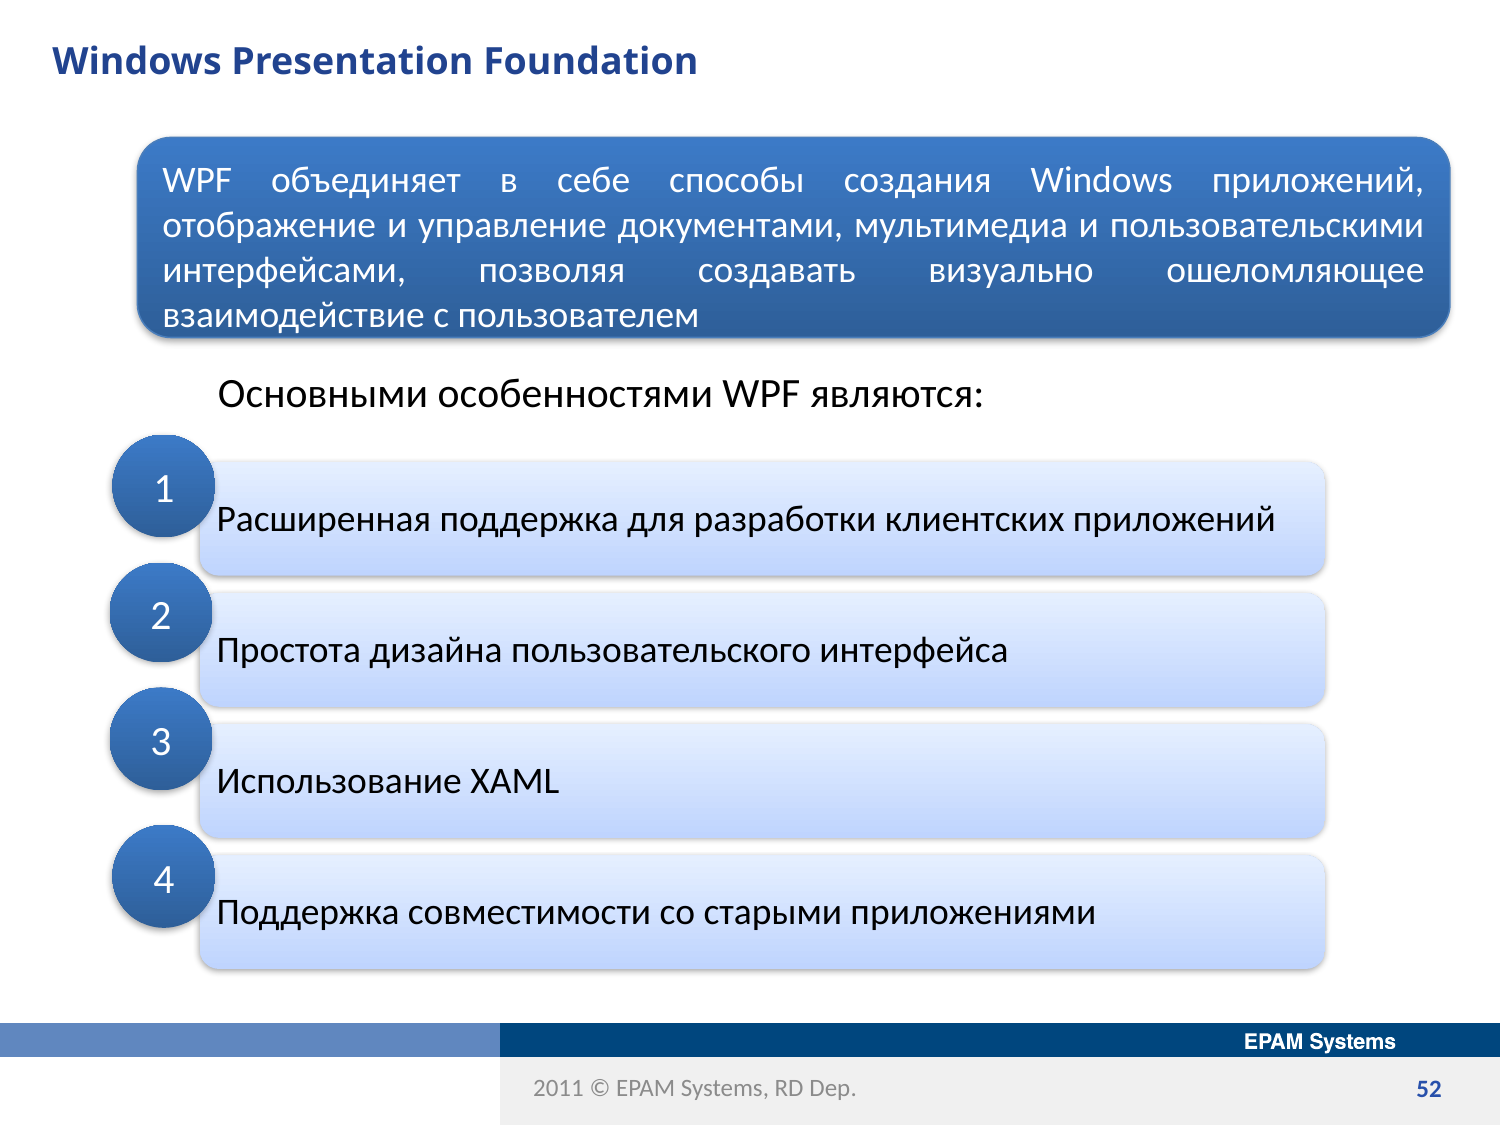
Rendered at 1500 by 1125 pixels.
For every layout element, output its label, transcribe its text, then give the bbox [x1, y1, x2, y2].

text_box WPF объединяет в себе способы создания Windows приложений, отображение и управление документами, мультимедиа и пользовательскими интерфейсами, позволяя создавать визуально ошеломляющее взаимодействие с пользователем [136, 136, 1451, 339]
text_box 4 [112, 824, 194, 928]
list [199, 324, 1326, 976]
text_box 1 [112, 434, 194, 538]
text_box 2 [109, 562, 194, 663]
text_box 3 [109, 687, 194, 791]
title Windows Presentation Foundation [36, 29, 1469, 90]
